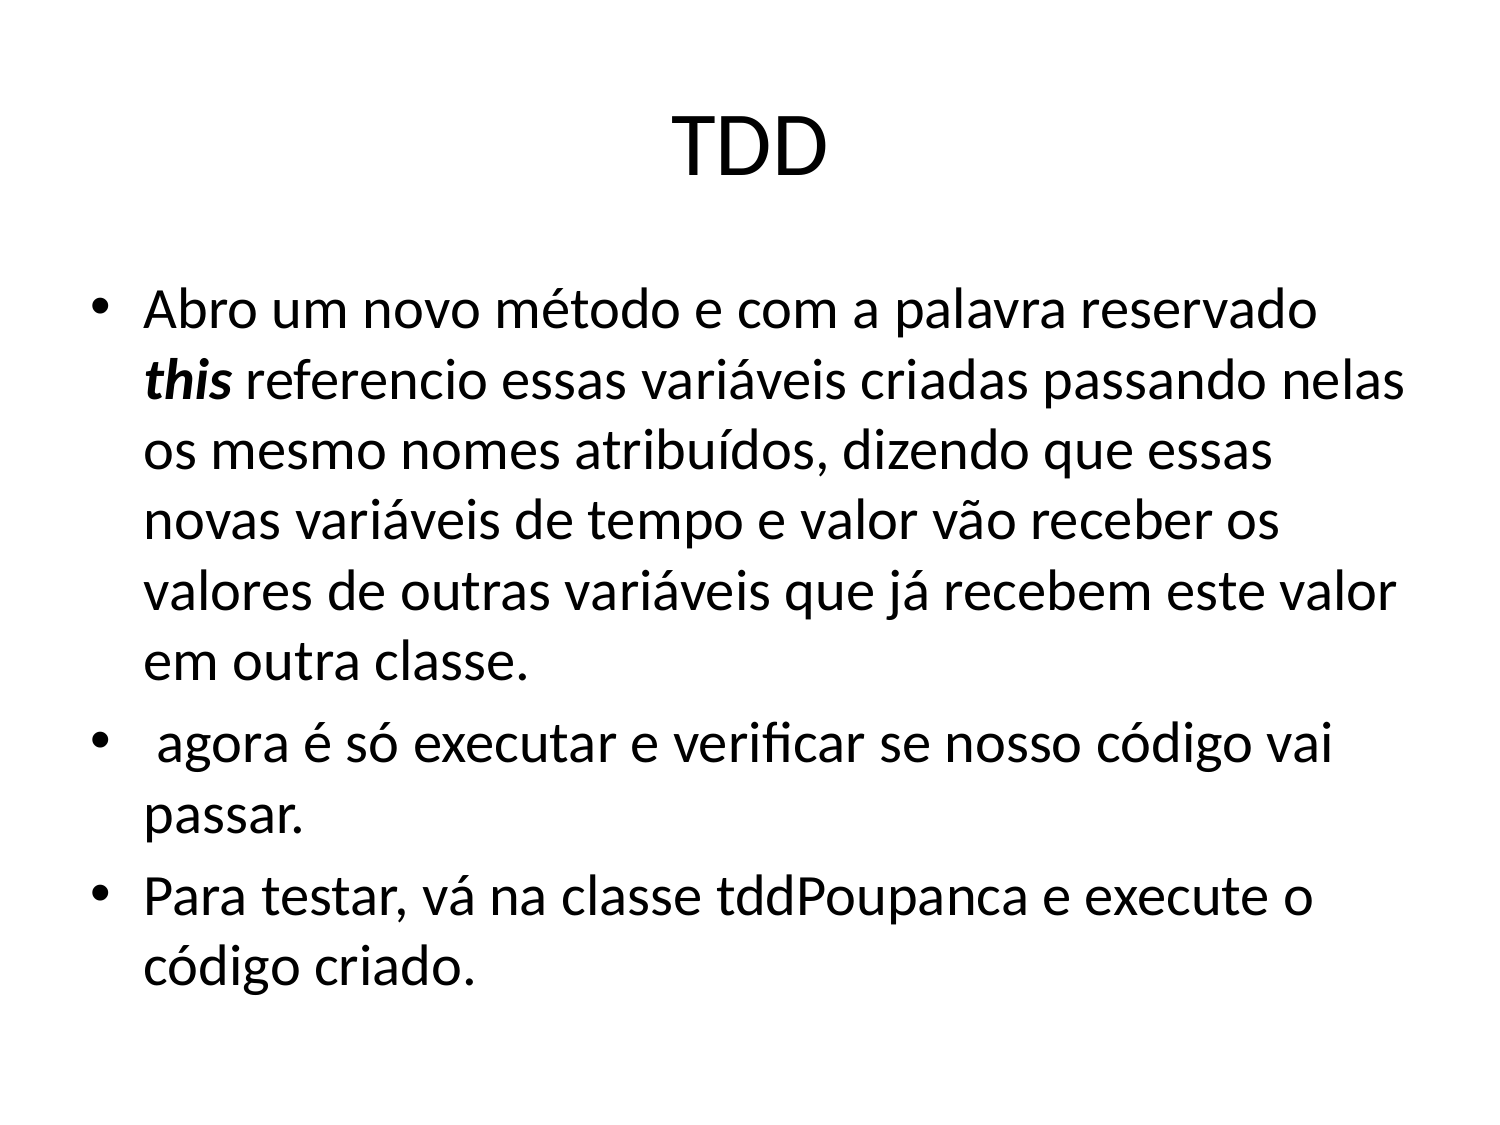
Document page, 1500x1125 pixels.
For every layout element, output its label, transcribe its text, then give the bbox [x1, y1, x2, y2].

title TDD [75, 45, 1425, 233]
list Abro um novo método e com a palavra reservado this referencio essas variáveis criadas passando nelas os mesmo nomes atribuídos, dizendo que essas novas variáveis de tempo e valor vão receber os valores de outras variáveis que já recebem este valor em outra classe. agora é só executar e verificar se nosso código vai passar. Para testar, vá na classe tddPoupanca e execute o código criado. [75, 262, 1425, 1005]
